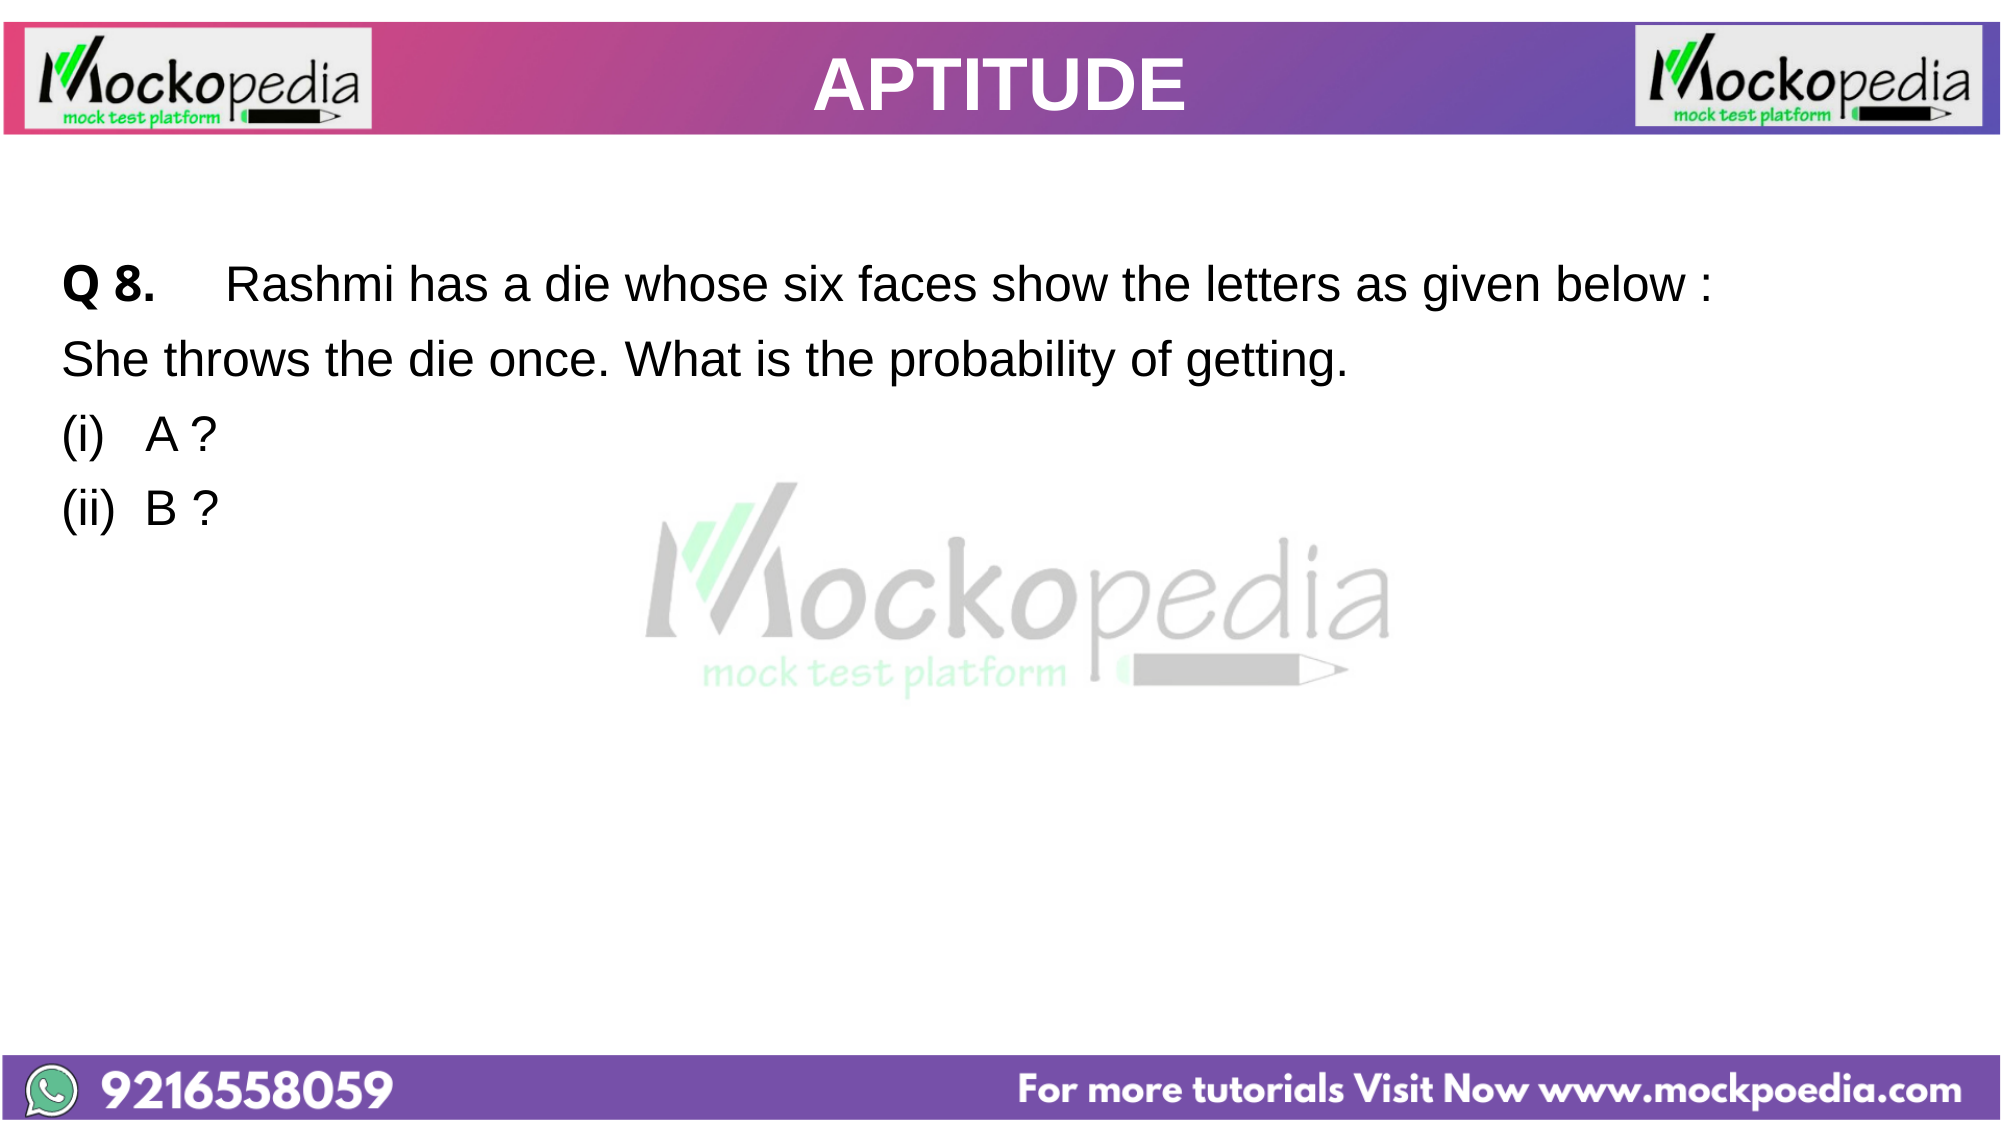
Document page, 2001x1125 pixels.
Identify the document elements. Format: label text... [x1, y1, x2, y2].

title APTITUDE [41, 31, 1959, 142]
picture [0, 0, 2001, 1125]
list Q 8. Rashmi has a die whose six faces show the letters as given below : She throws the die once. What is the probability of getting. A ? (ii) B ? [33, 175, 1959, 1053]
